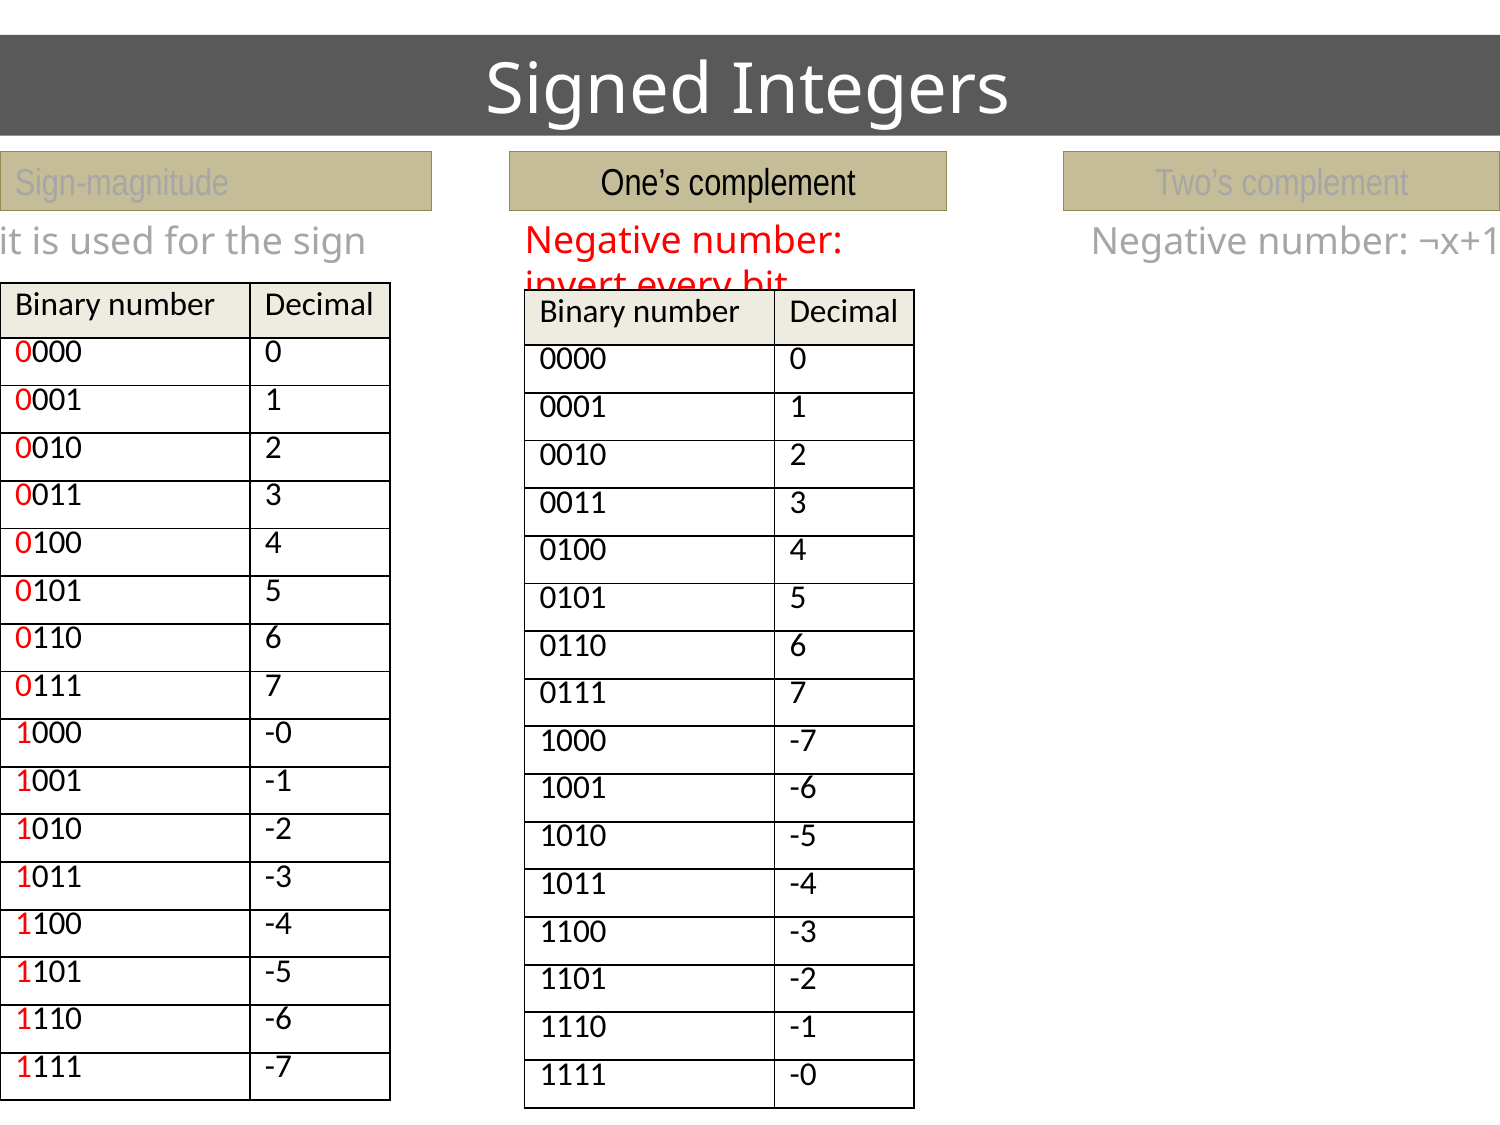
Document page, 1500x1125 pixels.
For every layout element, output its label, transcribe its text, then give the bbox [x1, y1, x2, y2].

text_box Two’s complement [1063, 151, 1500, 211]
table_cell -4 [775, 870, 913, 916]
table_cell 1100 [1, 911, 249, 956]
text_box Sign-magnitude [0, 151, 432, 211]
table_cell -6 [775, 775, 913, 821]
table_cell 0111 [1, 672, 249, 718]
text_box 1 bit is used for the sign [0, 209, 383, 270]
table_cell 0 [251, 339, 389, 385]
table_cell -4 [251, 911, 389, 956]
table_cell 1 [251, 386, 389, 432]
table_cell 1111 [525, 1061, 774, 1107]
table_cell 1001 [525, 775, 774, 821]
table_cell 1011 [525, 870, 774, 916]
table_cell 6 [251, 625, 389, 671]
table_cell 1101 [1, 958, 249, 1004]
table_cell -2 [251, 815, 389, 861]
table_cell 0110 [1, 625, 249, 671]
table_cell 7 [775, 680, 913, 725]
table_cell 0011 [525, 489, 774, 535]
table_header Binary number [525, 291, 774, 344]
table_cell 4 [775, 537, 913, 583]
table_cell 0101 [1, 577, 249, 623]
table_cell 0000 [1, 339, 249, 385]
table_cell 1110 [1, 1006, 249, 1052]
table_cell 3 [251, 482, 389, 528]
text_box One’s complement [509, 151, 947, 208]
table_cell 5 [775, 584, 913, 630]
table_cell 1111 [1, 1054, 249, 1099]
text_box Negative number: invert every bit [509, 208, 947, 314]
table_cell 1010 [1, 815, 249, 861]
table_cell -5 [251, 958, 389, 1004]
table_header Decimal [775, 291, 913, 344]
table_cell 2 [251, 434, 389, 480]
table_cell 0010 [525, 441, 774, 487]
table_cell -7 [251, 1054, 389, 1099]
table_cell 1001 [1, 768, 249, 813]
table_cell 0001 [525, 394, 774, 440]
table_header Binary number [1, 284, 249, 337]
table_cell -5 [775, 823, 913, 868]
table_cell 0011 [1, 482, 249, 528]
table_cell 0111 [525, 680, 774, 725]
table_cell 1011 [1, 863, 249, 909]
table_cell 5 [251, 577, 389, 623]
table_cell 0001 [1, 386, 249, 432]
table_cell -0 [251, 720, 389, 766]
table_cell 6 [775, 632, 913, 678]
table_cell 0110 [525, 632, 774, 678]
title Signed Integers [0, 34, 1500, 136]
table_cell 0010 [1, 434, 249, 480]
table_cell 1 [775, 394, 913, 440]
table_cell -2 [775, 966, 913, 1011]
table_cell 1101 [525, 966, 774, 1011]
table_cell 0101 [525, 584, 774, 630]
table_cell 1000 [1, 720, 249, 766]
table_cell 1100 [525, 918, 774, 964]
table_cell 0 [775, 346, 913, 392]
table_cell -3 [775, 918, 913, 964]
table_header Decimal [251, 284, 389, 337]
table_cell 7 [251, 672, 389, 718]
table_cell -0 [775, 1061, 913, 1107]
table_cell -3 [251, 863, 389, 909]
table_cell 4 [251, 529, 389, 575]
table_cell 0100 [1, 529, 249, 575]
table_cell 2 [775, 441, 913, 487]
table_cell 1000 [525, 727, 774, 773]
table_cell -1 [775, 1013, 913, 1059]
table_cell 1110 [525, 1013, 774, 1059]
table_cell 0000 [525, 346, 774, 392]
table_cell 0100 [525, 537, 774, 583]
table_cell 1010 [525, 823, 774, 868]
table_cell 3 [775, 489, 913, 535]
table_cell -7 [775, 727, 913, 773]
table_cell -1 [251, 768, 389, 813]
table_cell -6 [251, 1006, 389, 1052]
text_box Negative number: ¬x+1 [1075, 209, 1500, 270]
